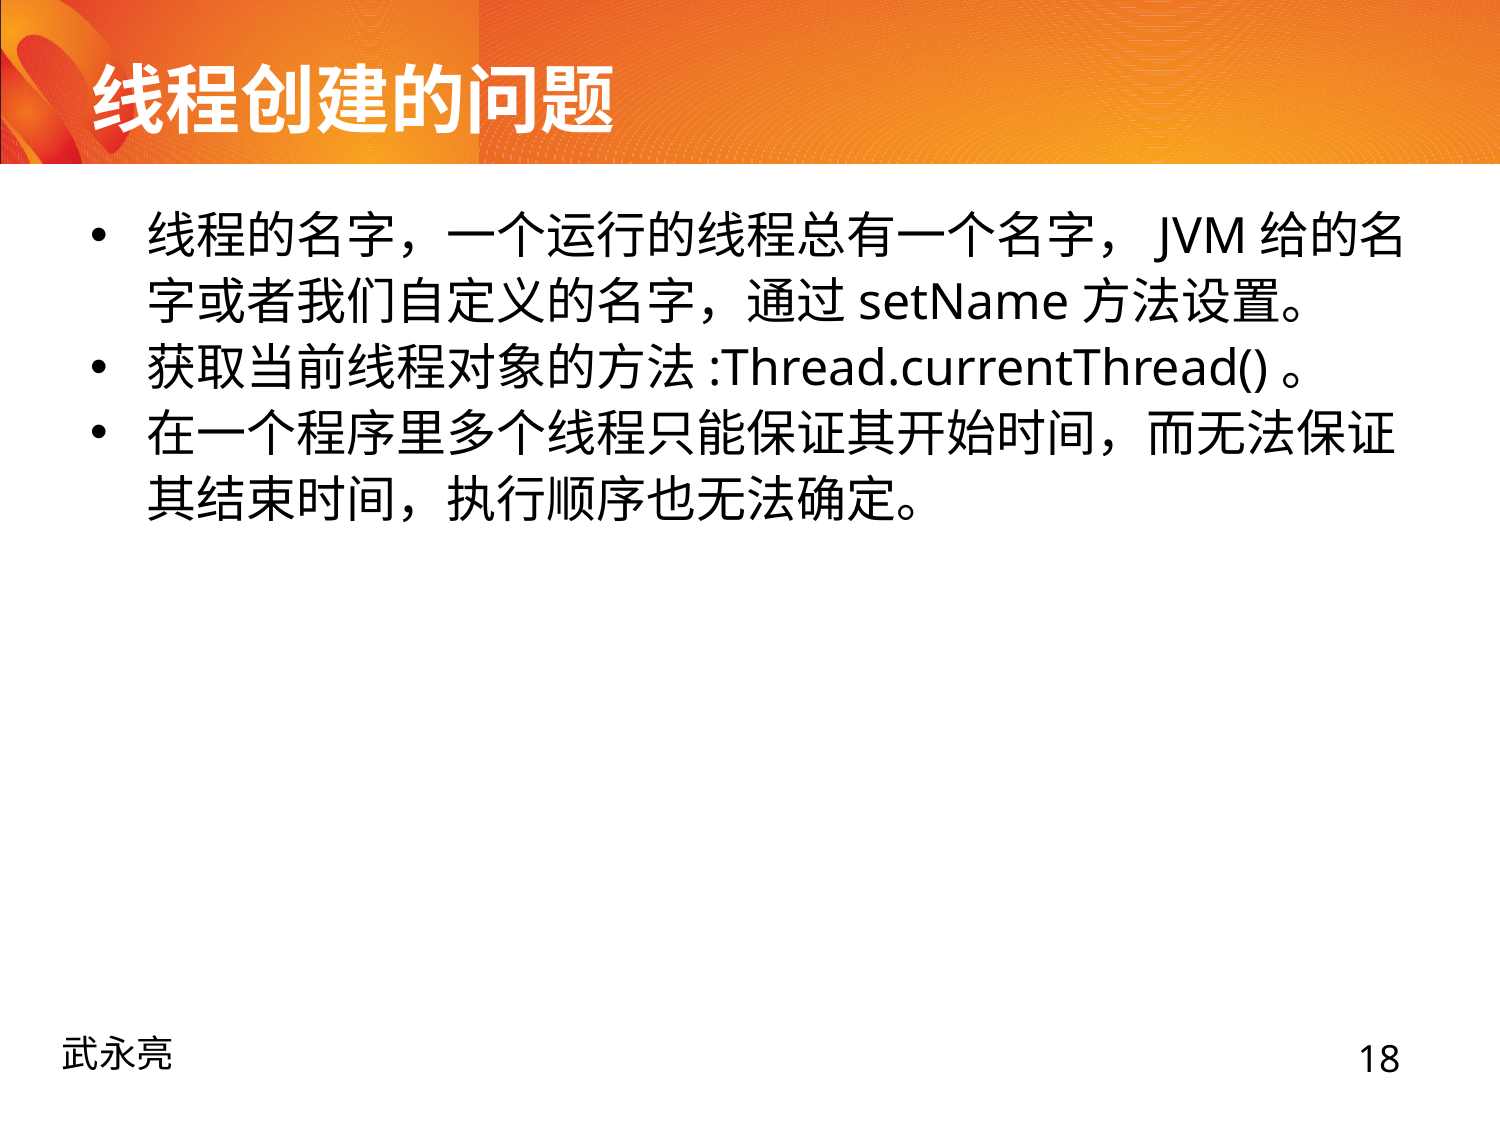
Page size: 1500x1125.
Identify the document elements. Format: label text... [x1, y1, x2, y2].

title 线程创建的问题 [75, 45, 1425, 167]
list 线程的名字，一个运行的线程总有一个名字，JVM给的名字或者我们自定义的名字，通过setName方法设置。 获取当前线程对象的方法:Thread.currentThread()。 在一个程序里多个线程只能保证其开始时间，而无法保证其结束时间，执行顺序也无法确定。 [75, 190, 1425, 1005]
picture [0, 0, 1500, 164]
